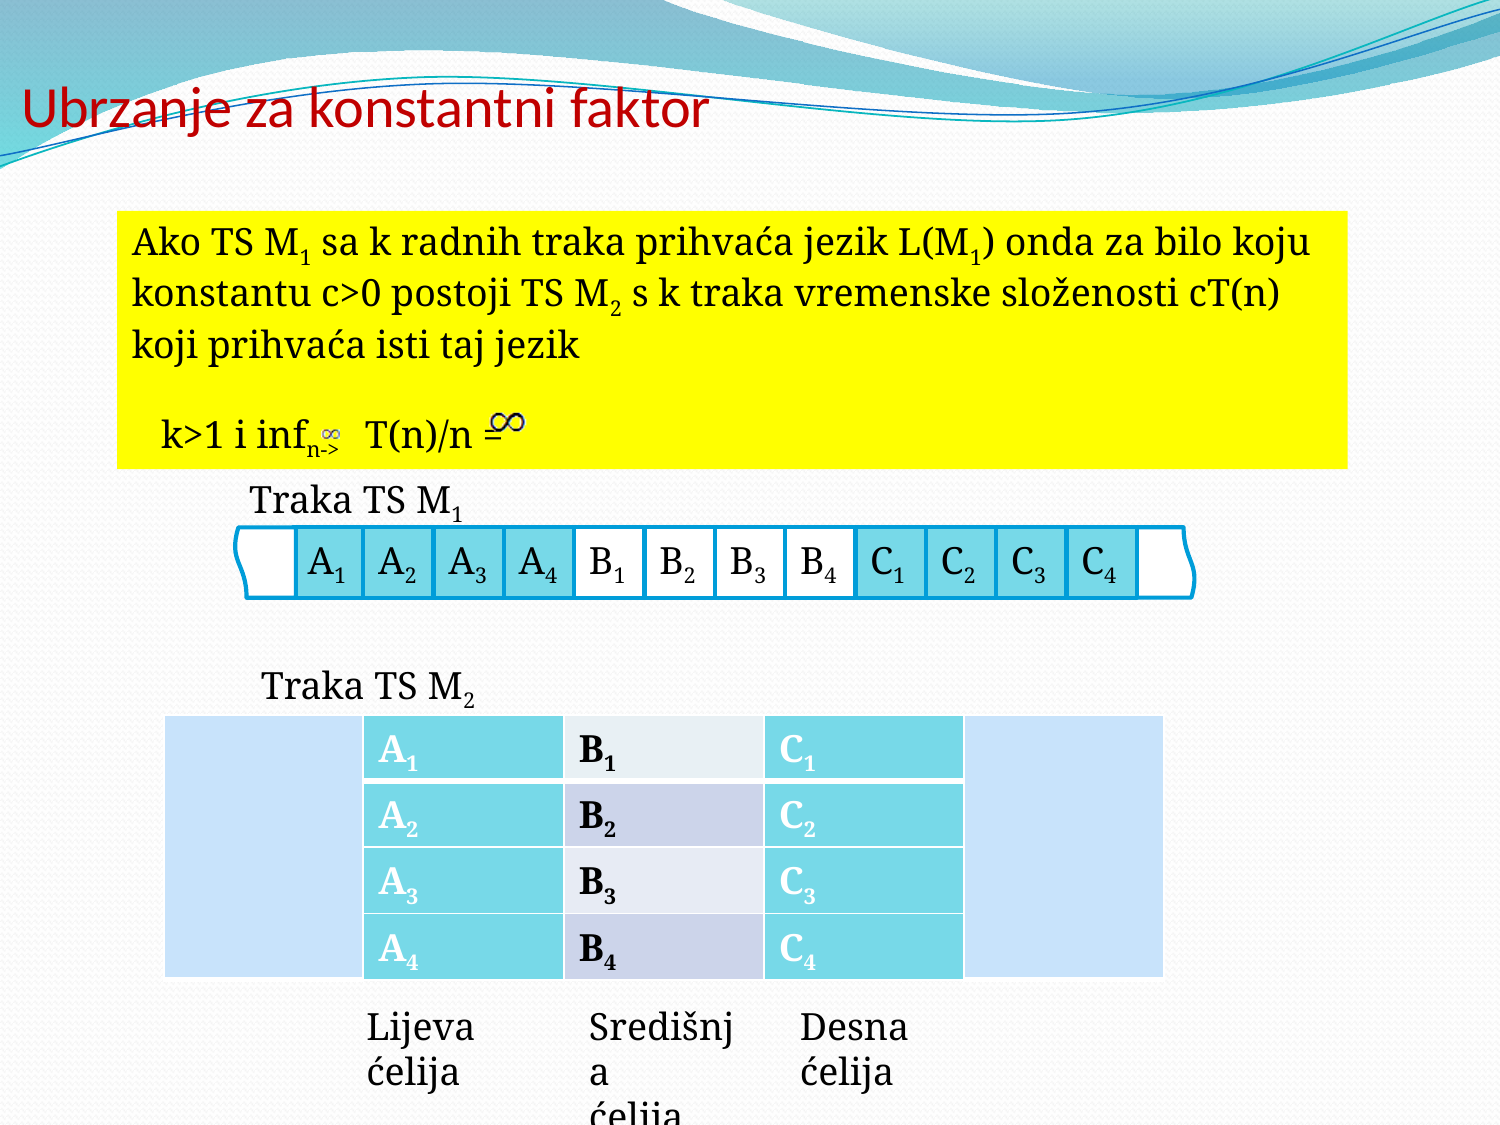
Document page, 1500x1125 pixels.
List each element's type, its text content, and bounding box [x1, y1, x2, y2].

picture [320, 420, 341, 452]
table_cell A4 [364, 914, 563, 979]
table_header [965, 716, 1163, 977]
text_box [1139, 525, 1197, 600]
text_box [317, 427, 341, 461]
table_header C1 [765, 716, 963, 778]
text_box B2 [642, 525, 713, 600]
text_box C2 [924, 525, 994, 600]
table_cell A2 [364, 784, 563, 846]
table_header A1 [364, 721, 563, 778]
text_box Lijeva ćelija [351, 996, 504, 1101]
text_box B3 [713, 525, 783, 600]
title Ubrzanje za konstantni faktor [21, 75, 1372, 137]
table_cell C2 [765, 784, 963, 846]
text_box Ako TS M1 sa k radnih traka prihvaća jezik L(M1) onda za bilo koju konstantu c>0 postoji TS M2 s k traka vremenske složenosti cT(n) koji prihvaća isti taj jezik k>1 i infn-> T(n)/n = [117, 210, 1348, 470]
text_box C3 [994, 525, 1064, 600]
text_box B4 [783, 525, 853, 600]
text_box Traka TS M1 [234, 468, 704, 535]
table_cell A3 [364, 848, 563, 913]
text_box Traka TS M2 [246, 654, 715, 721]
text_box C4 [1064, 525, 1139, 600]
text_box [233, 535, 298, 600]
picture [488, 394, 528, 458]
table_cell C3 [765, 848, 963, 913]
text_box B1 [572, 535, 642, 600]
table_cell C4 [765, 914, 963, 979]
table_cell B2 [565, 784, 763, 846]
text_box C1 [853, 525, 924, 600]
text_box A4 [502, 535, 572, 600]
table_cell B4 [565, 914, 763, 979]
table_cell [482, 396, 533, 468]
text_box A2 [361, 535, 431, 600]
text_box [485, 401, 530, 466]
table_cell B3 [565, 848, 763, 913]
text_box A3 [431, 535, 502, 600]
text_box Desna ćelija [785, 996, 938, 1101]
text_box [0, 0, 1500, 75]
text_box Središnja ćelija [574, 996, 762, 1125]
table_header B1 [565, 716, 763, 778]
table_header [165, 716, 362, 977]
table_cell [314, 422, 345, 464]
text_box A1 [298, 535, 361, 600]
